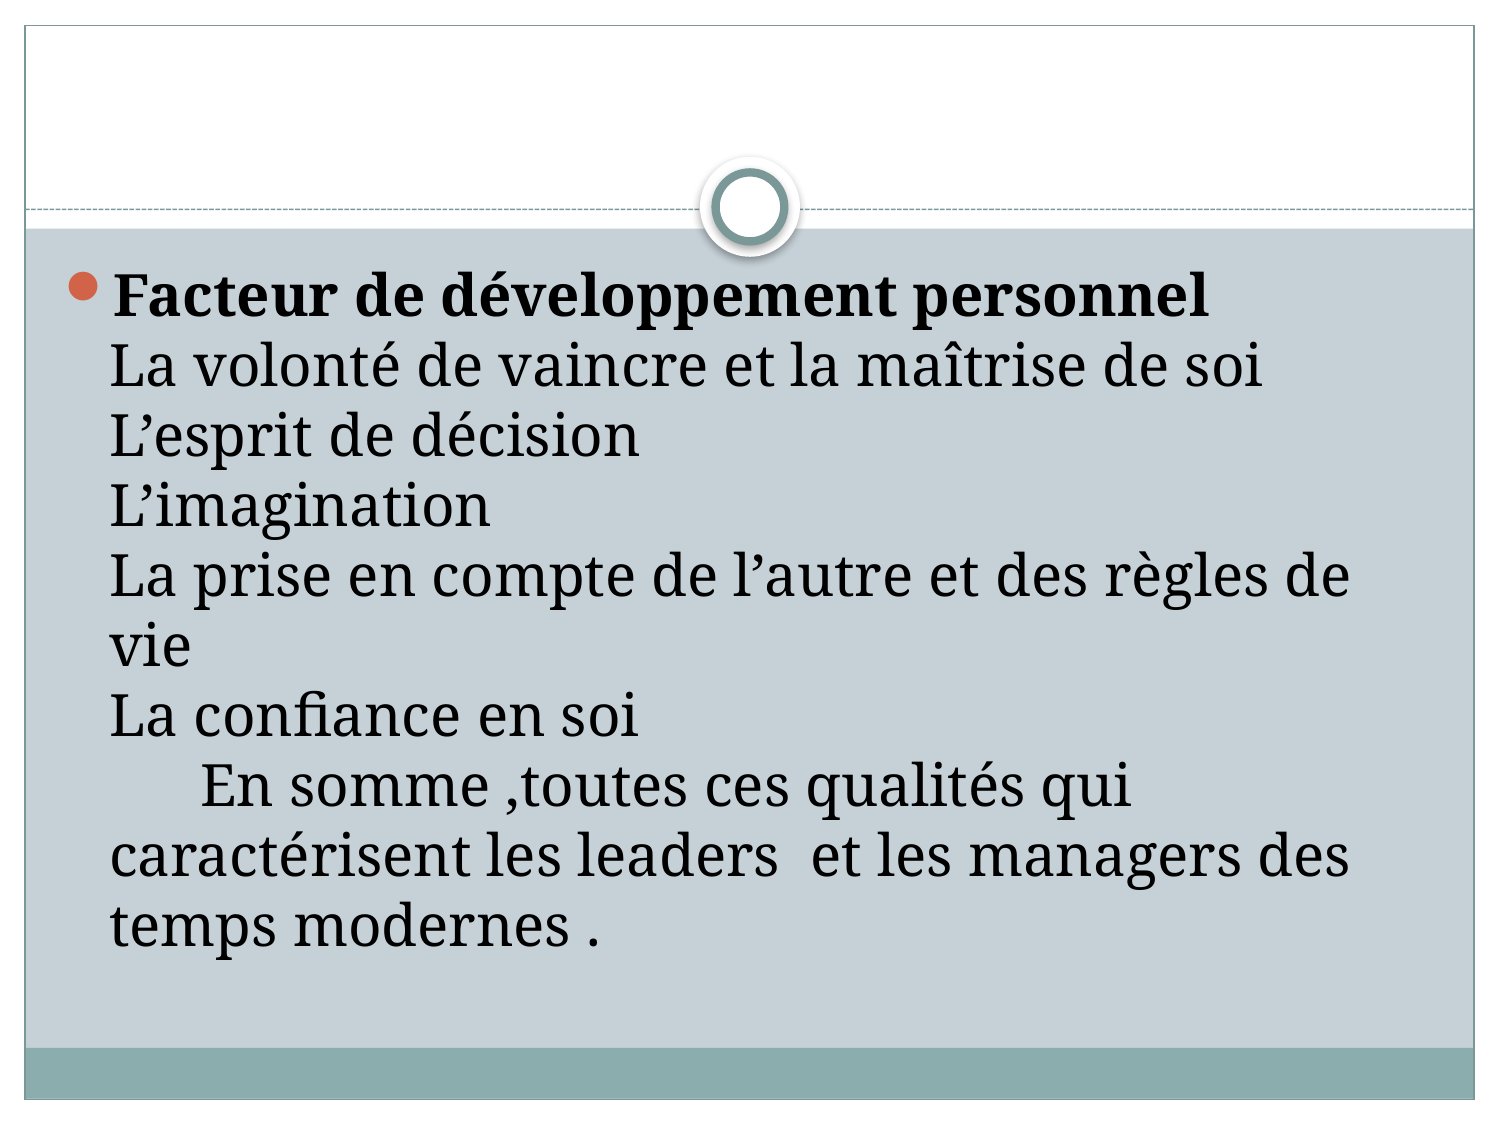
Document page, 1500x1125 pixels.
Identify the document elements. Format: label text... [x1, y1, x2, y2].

list Facteur de développement personnel La volonté de vaincre et la maîtrise de soi L’esprit de décision L’imagination La prise en compte de l’autre et des règles de vie La confiance en soi En somme ,toutes ces qualités qui caractérisent les leaders et les managers des temps modernes . [49, 250, 1445, 1001]
